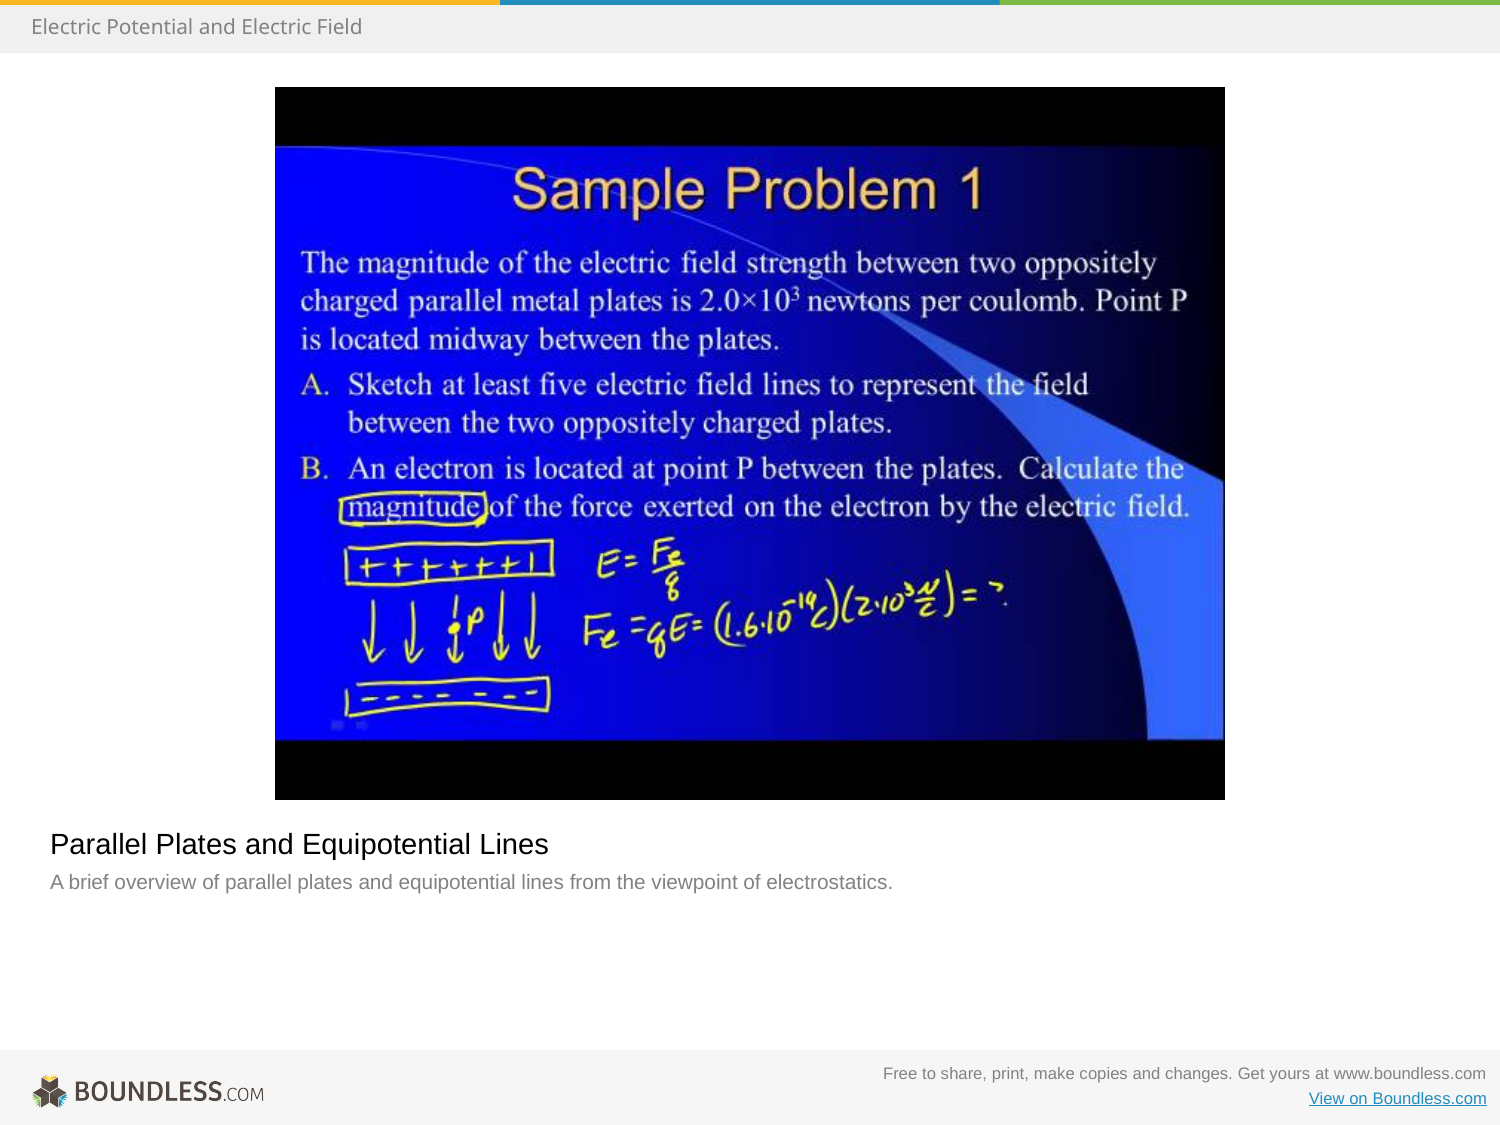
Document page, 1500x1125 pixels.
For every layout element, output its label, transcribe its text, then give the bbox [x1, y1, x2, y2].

text_box Free to share, print, make copies and changes. Get yours at www.boundless.com [649, 1062, 1488, 1087]
picture [30, 1072, 265, 1109]
text_box View on Boundless.com [274, 1087, 1488, 1125]
picture [274, 87, 1226, 801]
list Parallel Plates and Equipotential Lines A brief overview of parallel plates and equipotential lines from the viewpoint of electrostatics. [50, 825, 1450, 1038]
text_box [0, 1050, 1500, 1125]
text_box Electric Potential and Electric Field [31, 13, 1475, 38]
text_box [0, 2, 1500, 54]
